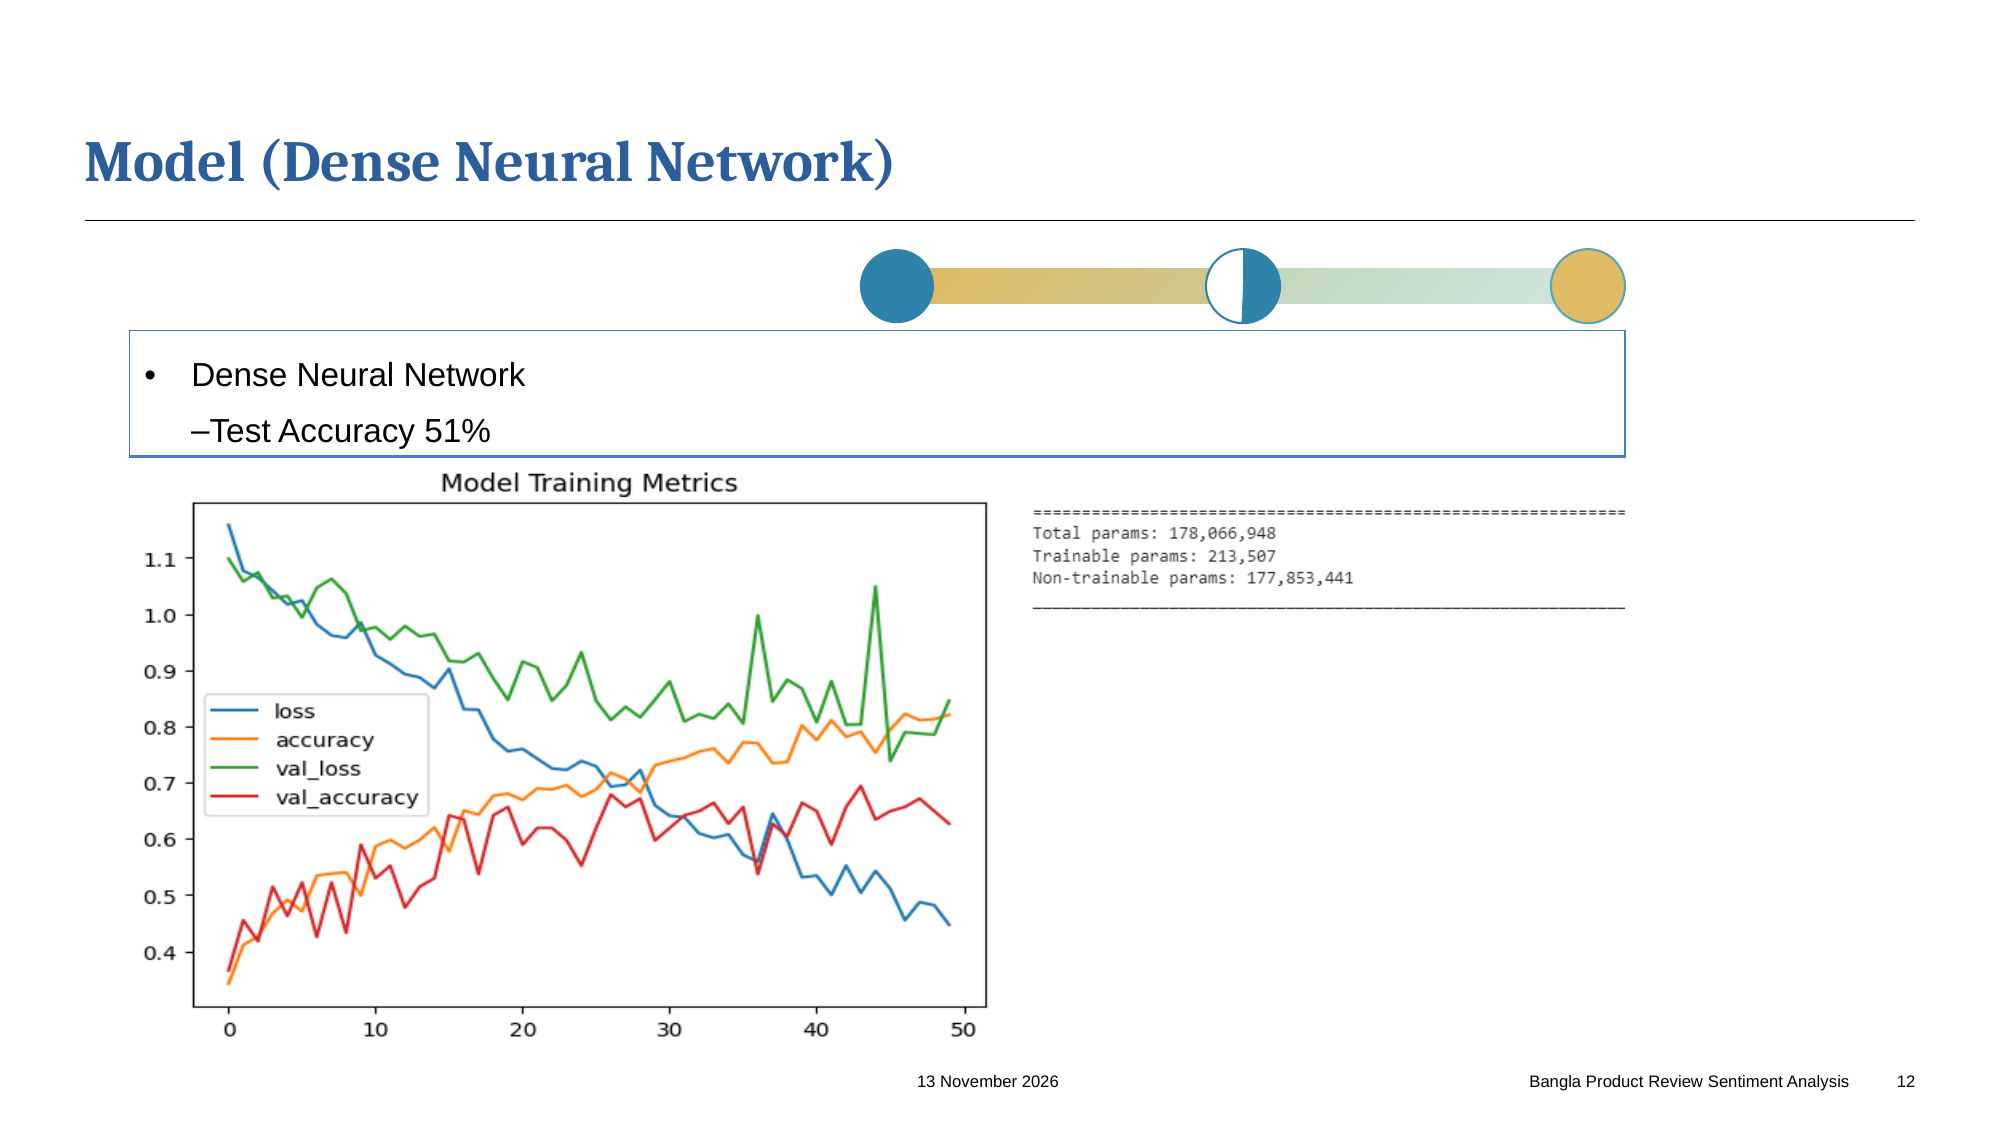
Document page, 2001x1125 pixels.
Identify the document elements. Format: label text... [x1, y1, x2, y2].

text_box [1281, 268, 1554, 305]
text_box [1549, 248, 1627, 325]
slide_number 12 [1850, 1030, 1916, 1091]
table_header Dense Neural Network Test Accuracy 51% [130, 331, 1624, 455]
text_box [931, 268, 1205, 305]
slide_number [917, 1030, 1161, 1091]
text_box [858, 248, 935, 325]
picture [126, 459, 1000, 1053]
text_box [1205, 249, 1281, 324]
picture [1010, 498, 1625, 627]
footer Bangla Product Review Sentiment Analysis [1161, 1030, 1850, 1091]
title Model (Dense Neural Network) [84, 119, 1281, 194]
